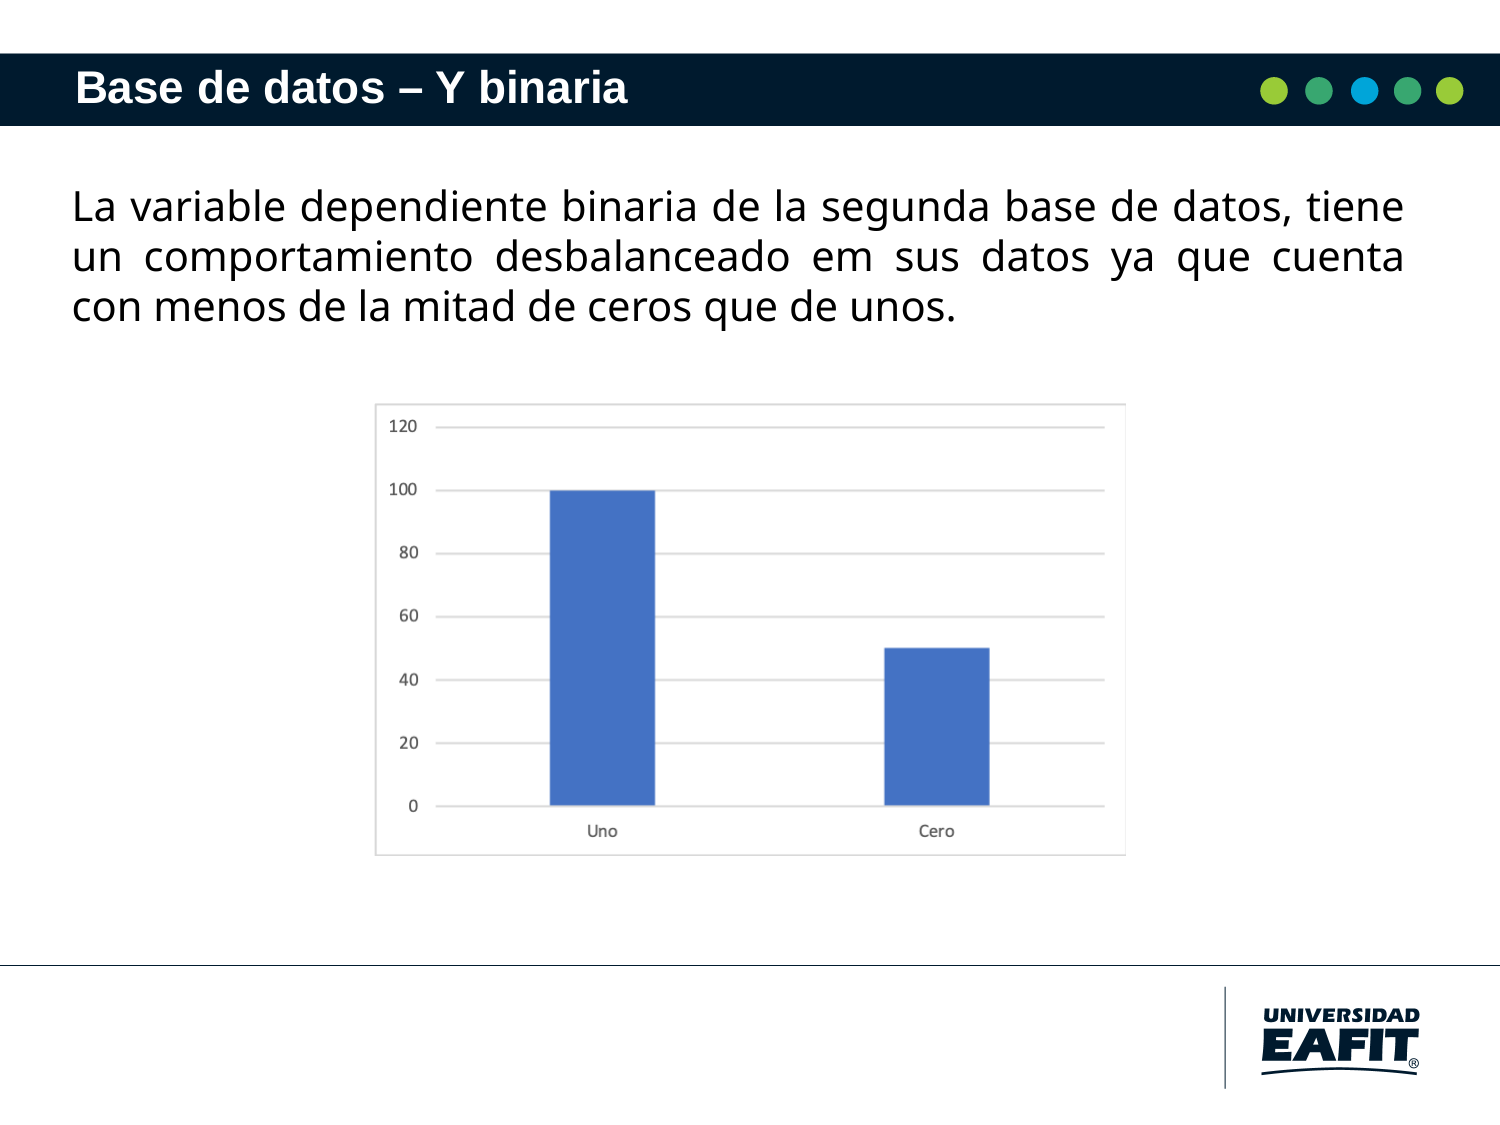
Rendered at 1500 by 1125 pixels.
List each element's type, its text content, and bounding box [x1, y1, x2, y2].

text_box La variable dependiente binaria de la segunda base de datos, tiene un comportamiento desbalanceado em sus datos ya que cuenta con menos de la mitad de ceros que de unos. [56, 172, 1421, 337]
picture [0, 0, 1500, 965]
picture [0, 966, 1500, 1125]
